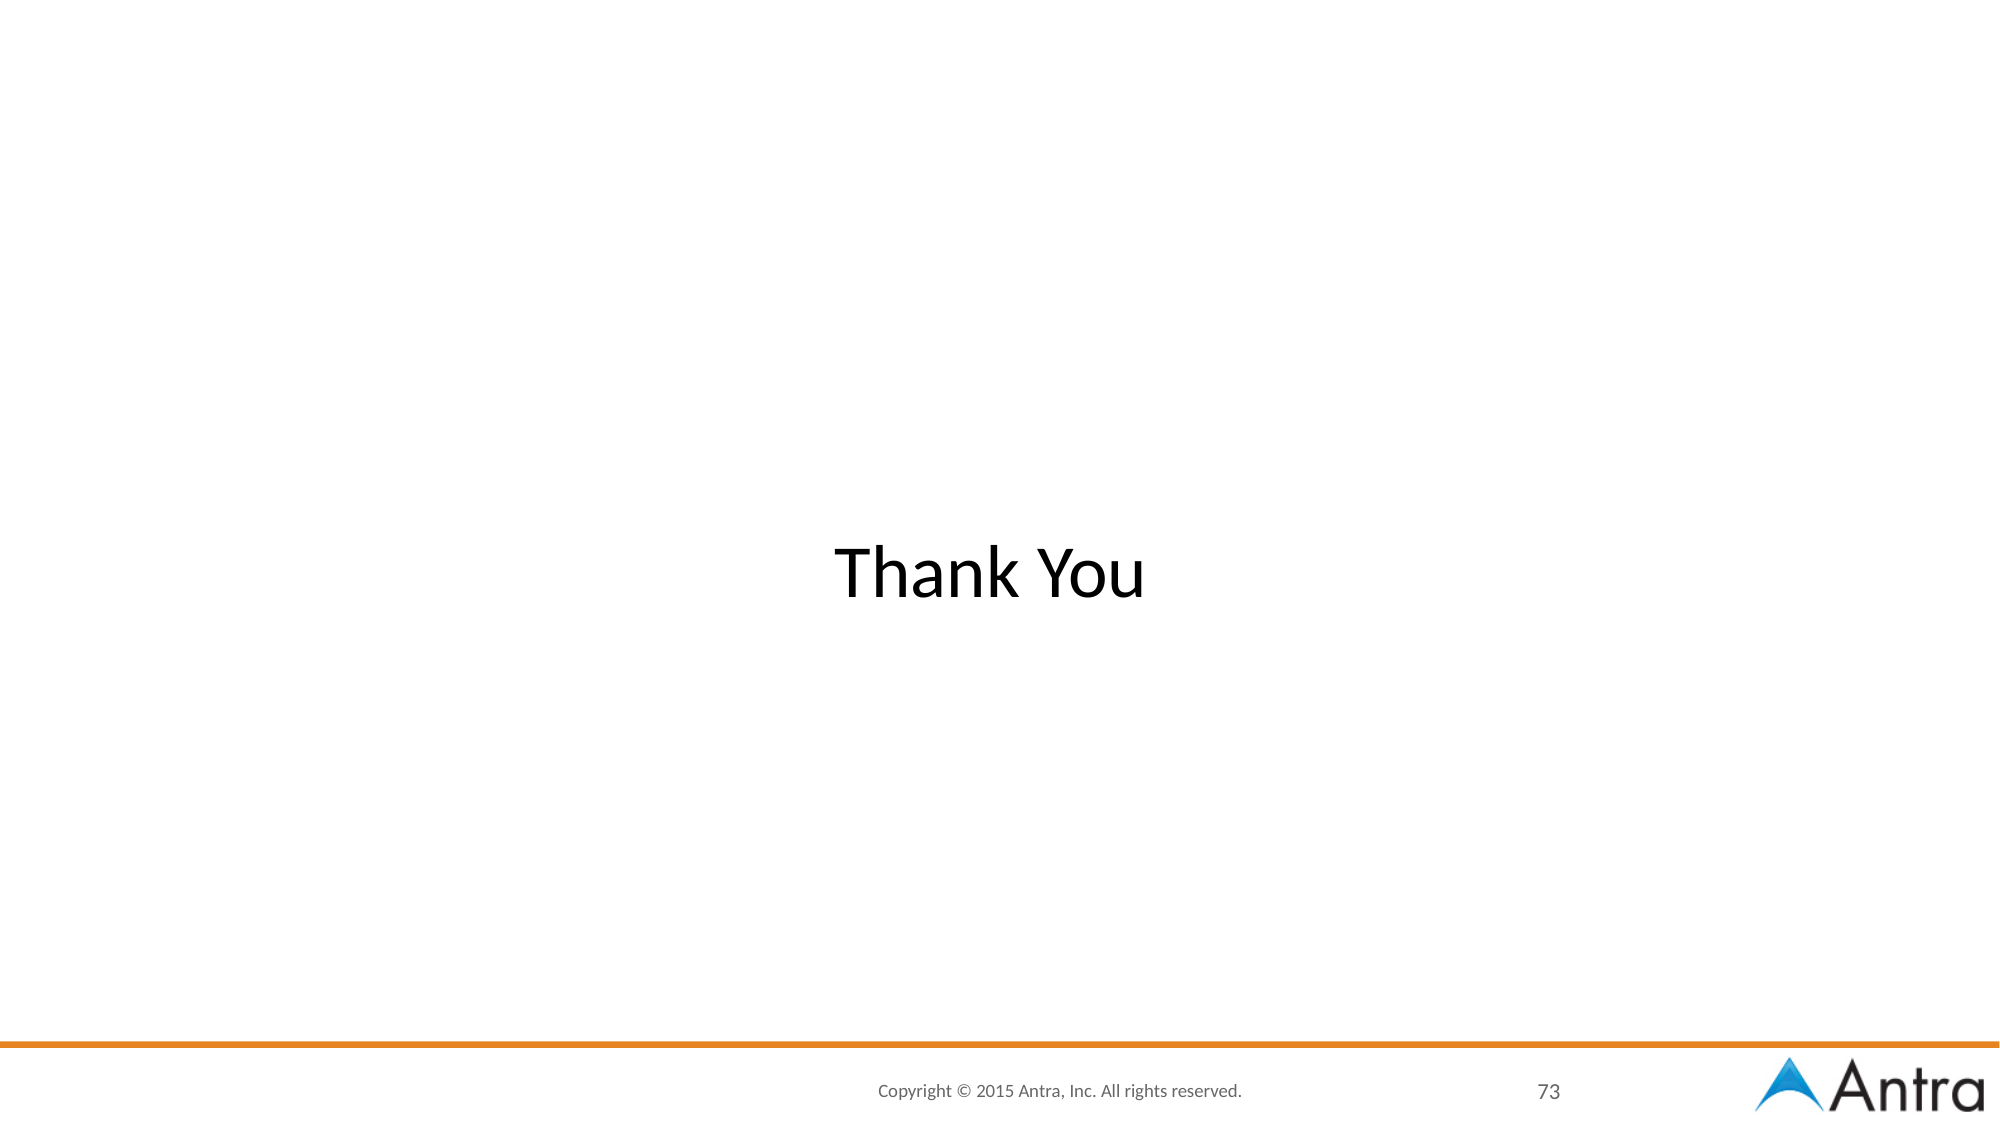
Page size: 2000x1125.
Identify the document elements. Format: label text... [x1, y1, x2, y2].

slide_number 73 [1498, 1075, 1561, 1106]
title Thank You [87, 465, 1913, 612]
picture [1744, 1048, 1994, 1122]
